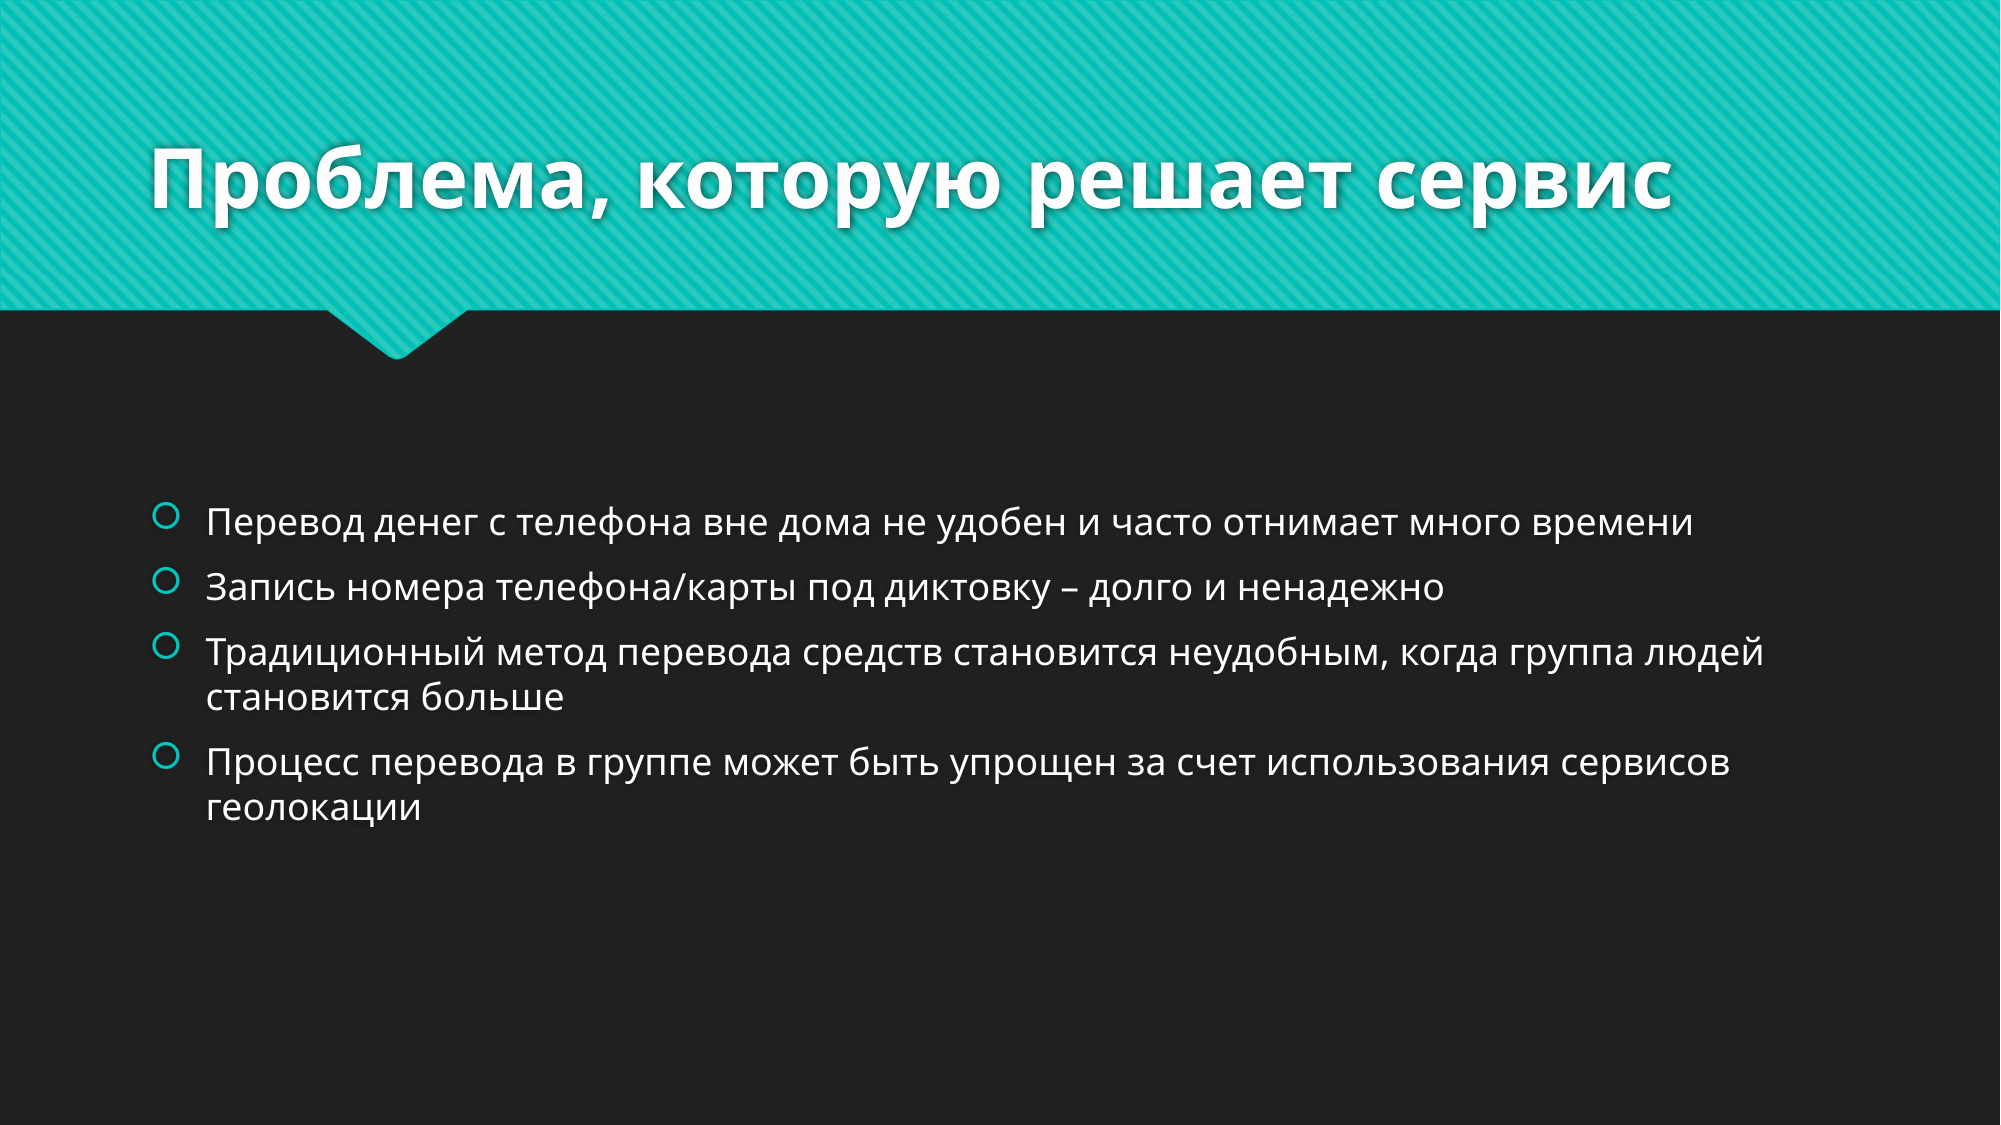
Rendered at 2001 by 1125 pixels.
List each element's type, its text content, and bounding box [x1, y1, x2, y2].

title Проблема, которую решает сервис [132, 73, 1868, 233]
list Перевод денег с телефона вне дома не удобен и часто отнимает много времени Запись номера телефона/карты под диктовку – долго и ненадежно Традиционный метод перевода средств становится неудобным, когда группа людей становится больше Процесс перевода в группе может быть упрощен за счет использования сервисов геолокации [134, 364, 1866, 962]
